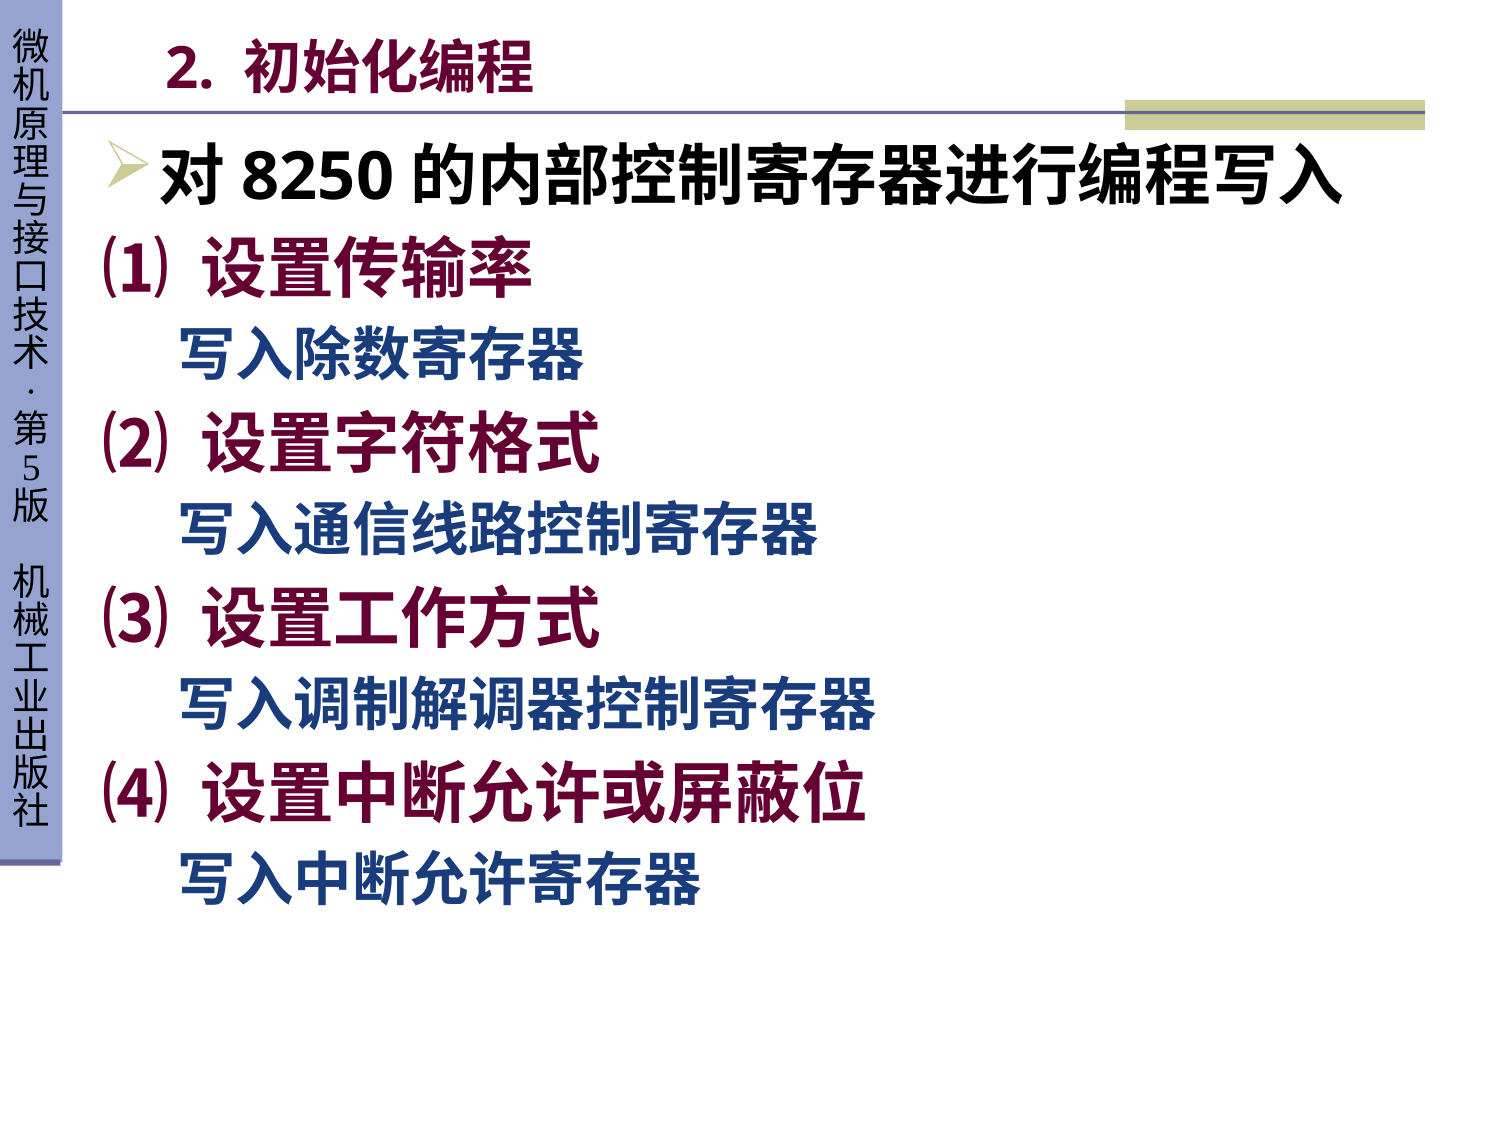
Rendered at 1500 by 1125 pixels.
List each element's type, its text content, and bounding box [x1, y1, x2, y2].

title 2. 初始化编程 [149, 24, 1426, 105]
list 对8250的内部控制寄存器进行编程写入 ⑴ 设置传输率 写入除数寄存器 ⑵ 设置字符格式 写入通信线路控制寄存器 ⑶ 设置工作方式 写入调制解调器控制寄存器 ⑷ 设置中断允许或屏蔽位 写入中断允许寄存器 [87, 124, 1451, 1051]
